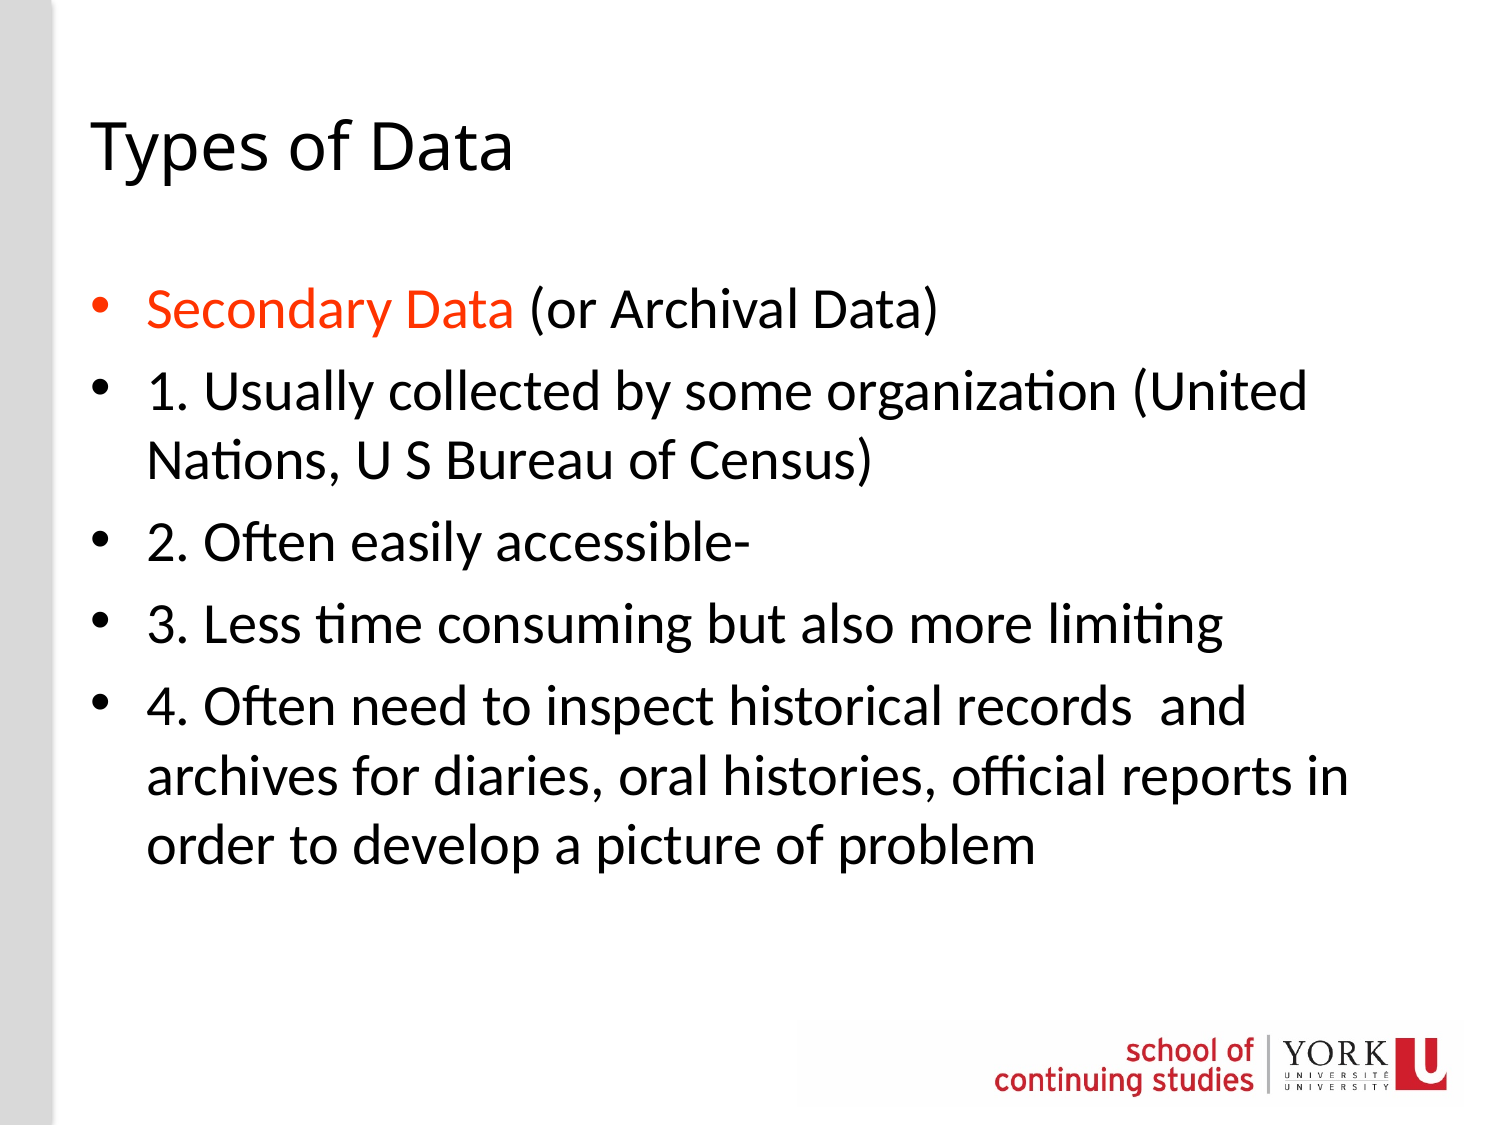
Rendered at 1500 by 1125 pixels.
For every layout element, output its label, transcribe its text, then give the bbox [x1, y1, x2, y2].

picture [797, 1020, 1464, 1107]
title Types of Data [75, 50, 1450, 238]
list Secondary Data (or Archival Data) 1. Usually collected by some organization (United Nations, U S Bureau of Census) 2. Often easily accessible- 3. Less time consuming but also more limiting 4. Often need to inspect historical records and archives for diaries, oral histories, official reports in order to develop a picture of problem [75, 262, 1450, 963]
